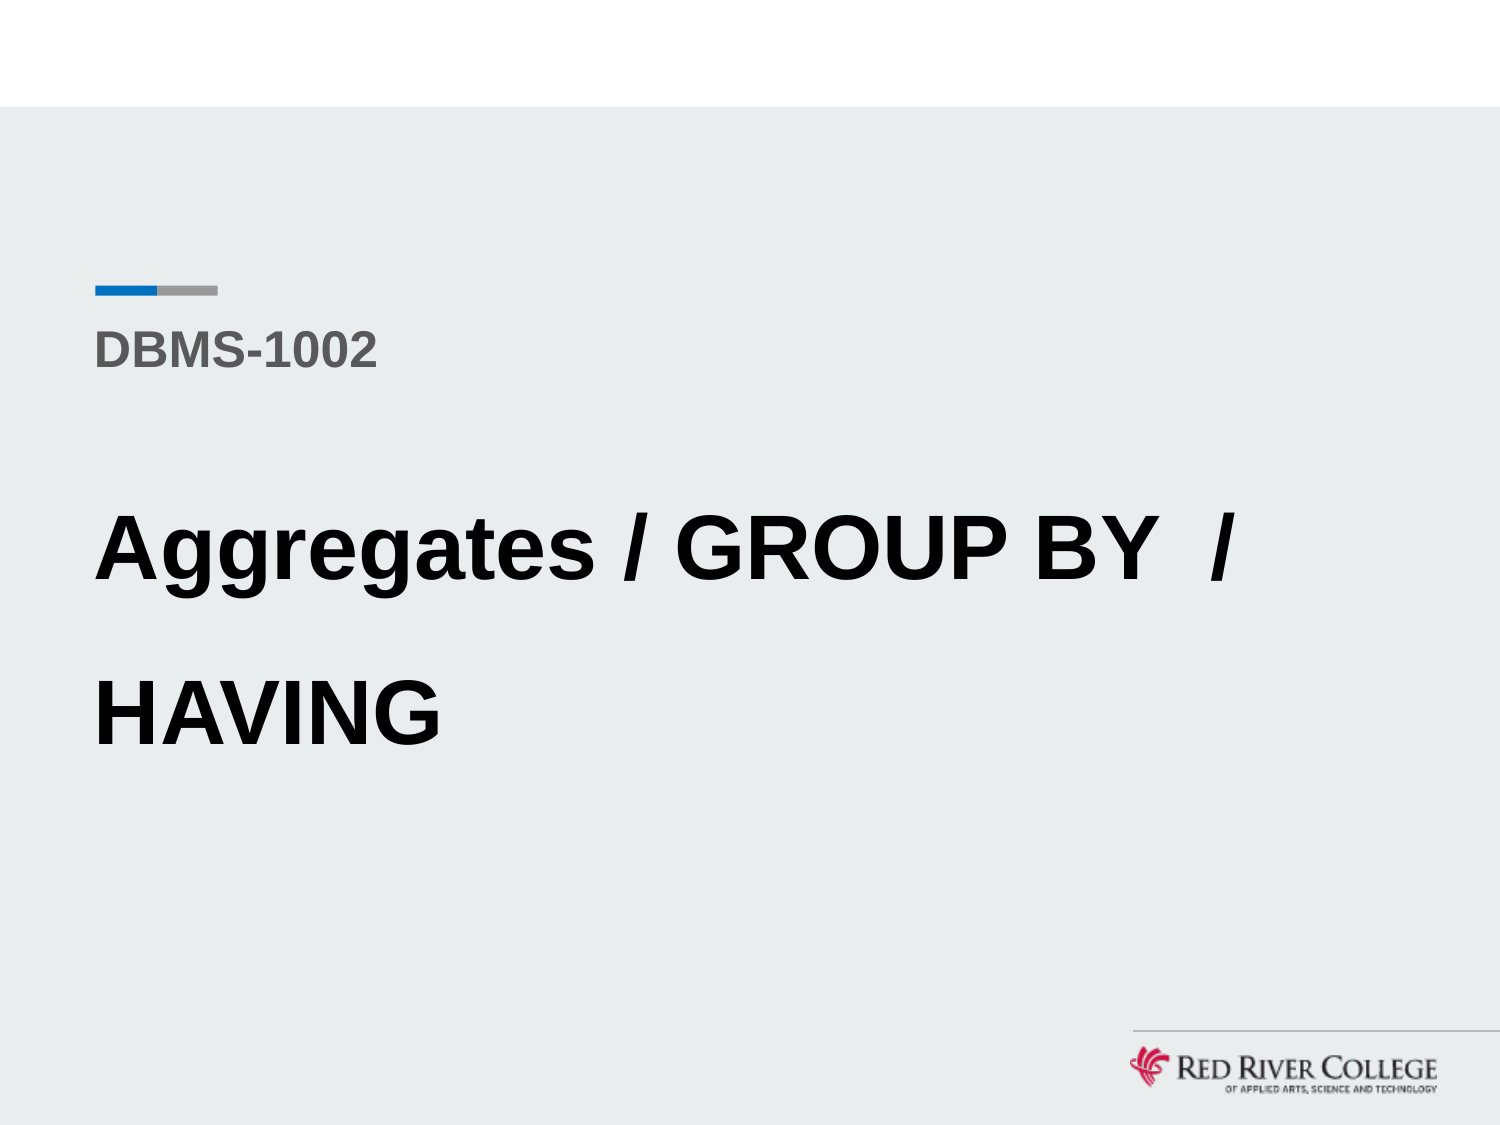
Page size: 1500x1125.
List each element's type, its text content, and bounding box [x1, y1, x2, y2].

subtitle DBMS-1002 [78, 325, 1341, 444]
title Aggregates / GROUP BY / HAVING [78, 444, 1341, 771]
picture [1130, 1046, 1437, 1094]
